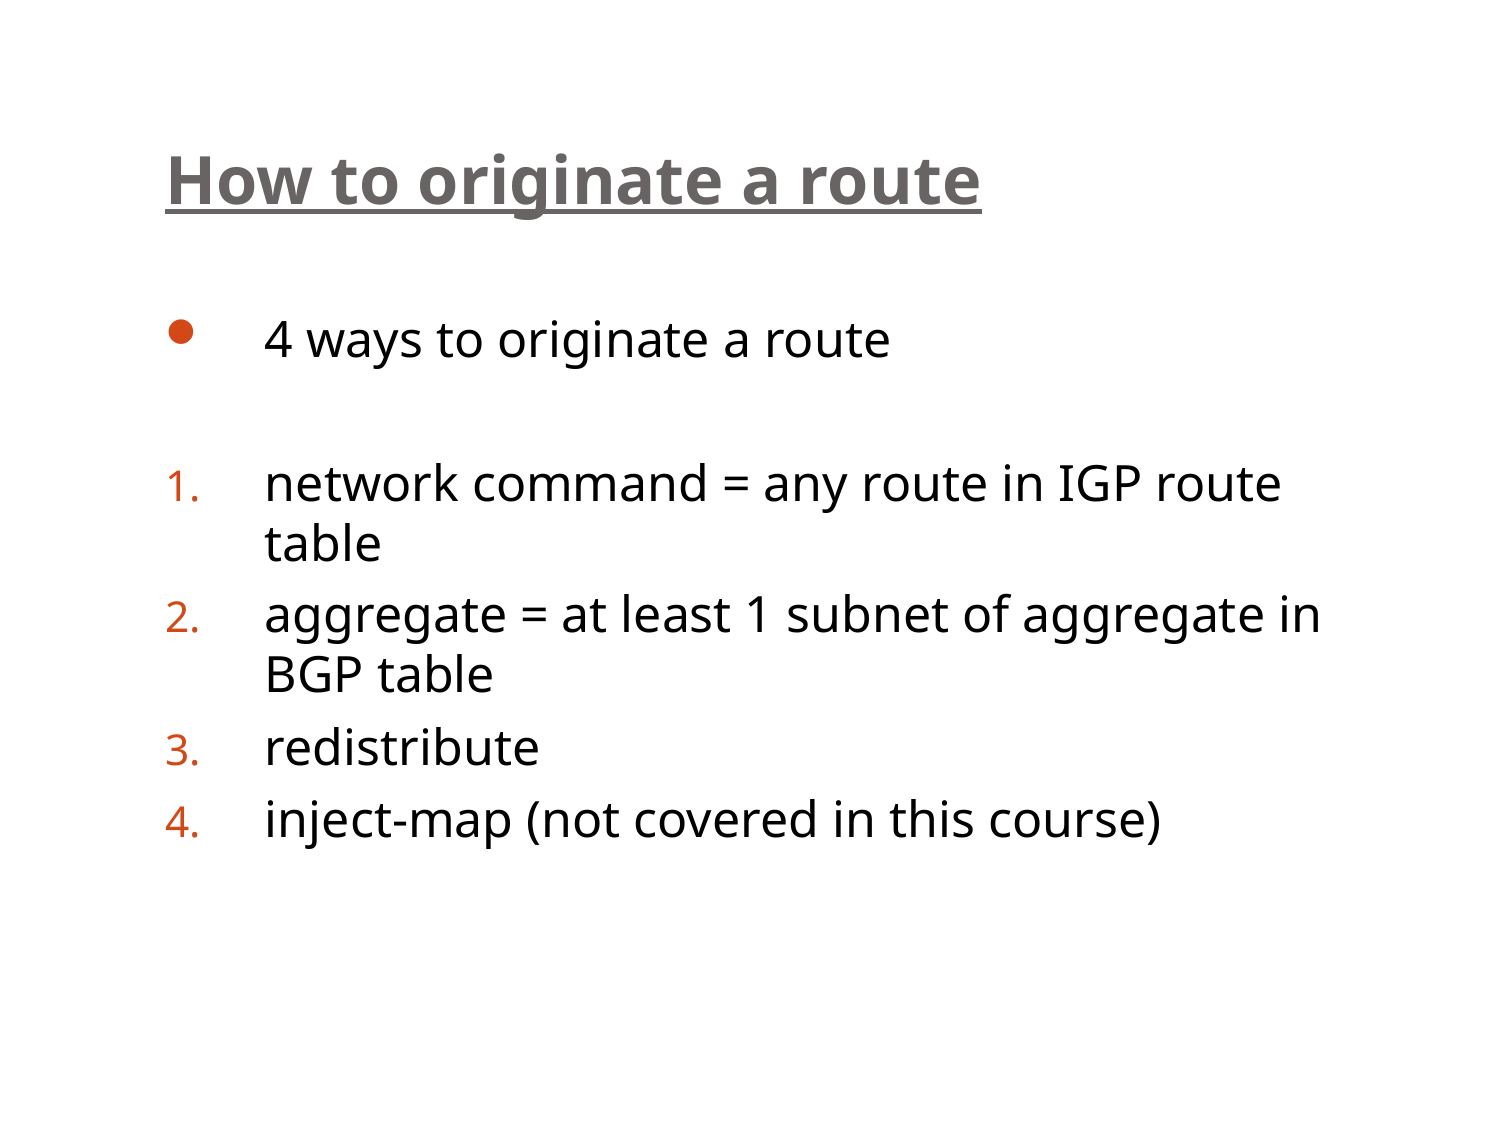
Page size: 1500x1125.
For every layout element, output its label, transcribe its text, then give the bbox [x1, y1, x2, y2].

title How to originate a route [150, 45, 1425, 233]
list 4 ways to originate a route network command = any route in IGP route table aggregate = at least 1 subnet of aggregate in BGP table redistribute inject-map (not covered in this course) [150, 237, 1425, 988]
